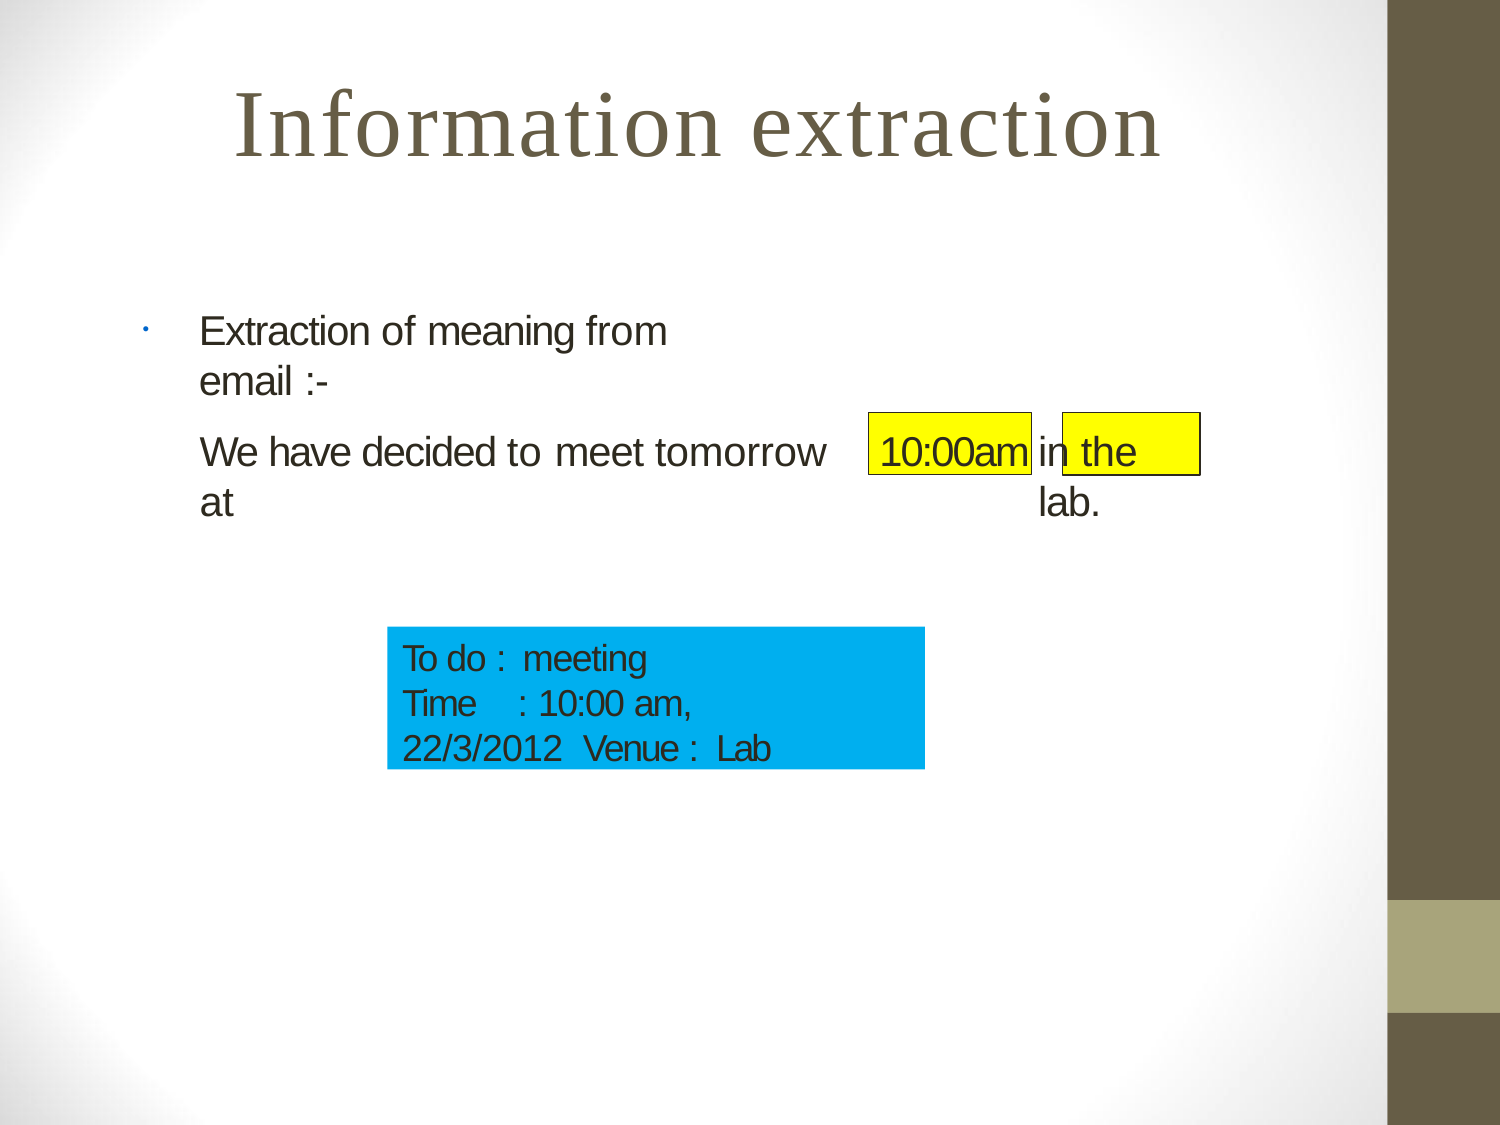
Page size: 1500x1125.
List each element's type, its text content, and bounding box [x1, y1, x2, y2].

text_box We have decided to meet tomorrow at [197, 422, 873, 525]
text_box in the lab. [1036, 422, 1210, 525]
text_box • [140, 314, 152, 339]
text_box [1062, 412, 1200, 422]
picture [0, 0, 1387, 1125]
text_box 10:00am [868, 412, 1032, 475]
text_box To do : meeting Time : 10:00 am, 22/3/2012 Venue : Lab [387, 626, 925, 770]
text_box Extraction of meaning from email :- [196, 301, 802, 404]
title Information extraction [231, 58, 1167, 249]
